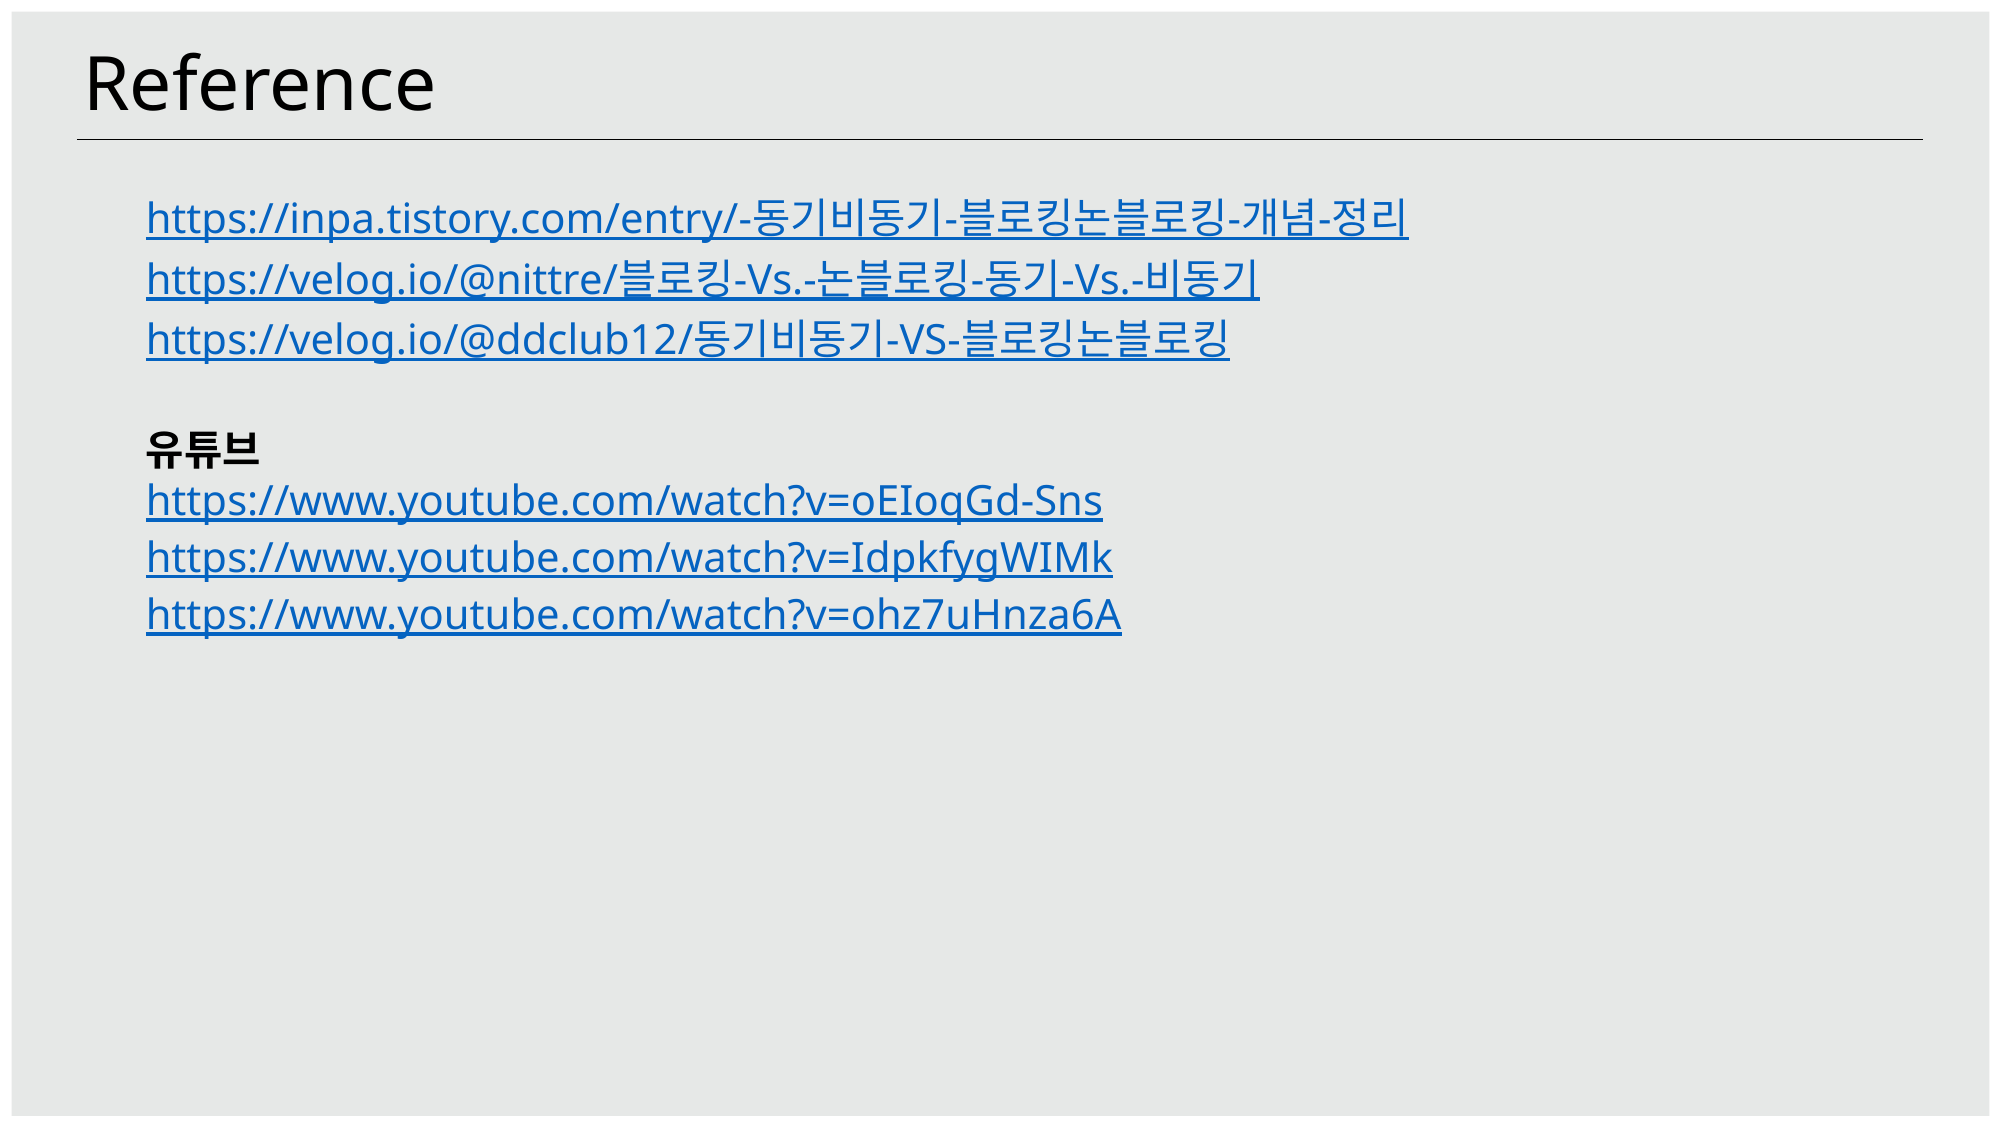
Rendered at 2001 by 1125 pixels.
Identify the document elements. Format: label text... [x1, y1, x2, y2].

text_box https://inpa.tistory.com/entry/👩‍💻-동기비동기-블로킹논블로킹-개념-정리 https://velog.io/@nittre/블로킹-Vs.-논블로킹-동기-Vs.-비동기 https://velog.io/@ddclub12/동기비동기-VS-블로킹논블로킹 유튜브 https://www.youtube.com/watch?v=oEIoqGd-Sns https://www.youtube.com/watch?v=IdpkfygWIMk https://www.youtube.com/watch?v=ohz7uHnza6A [131, 184, 1424, 652]
text_box Reference [68, 28, 452, 134]
text_box [11, 11, 1990, 1117]
